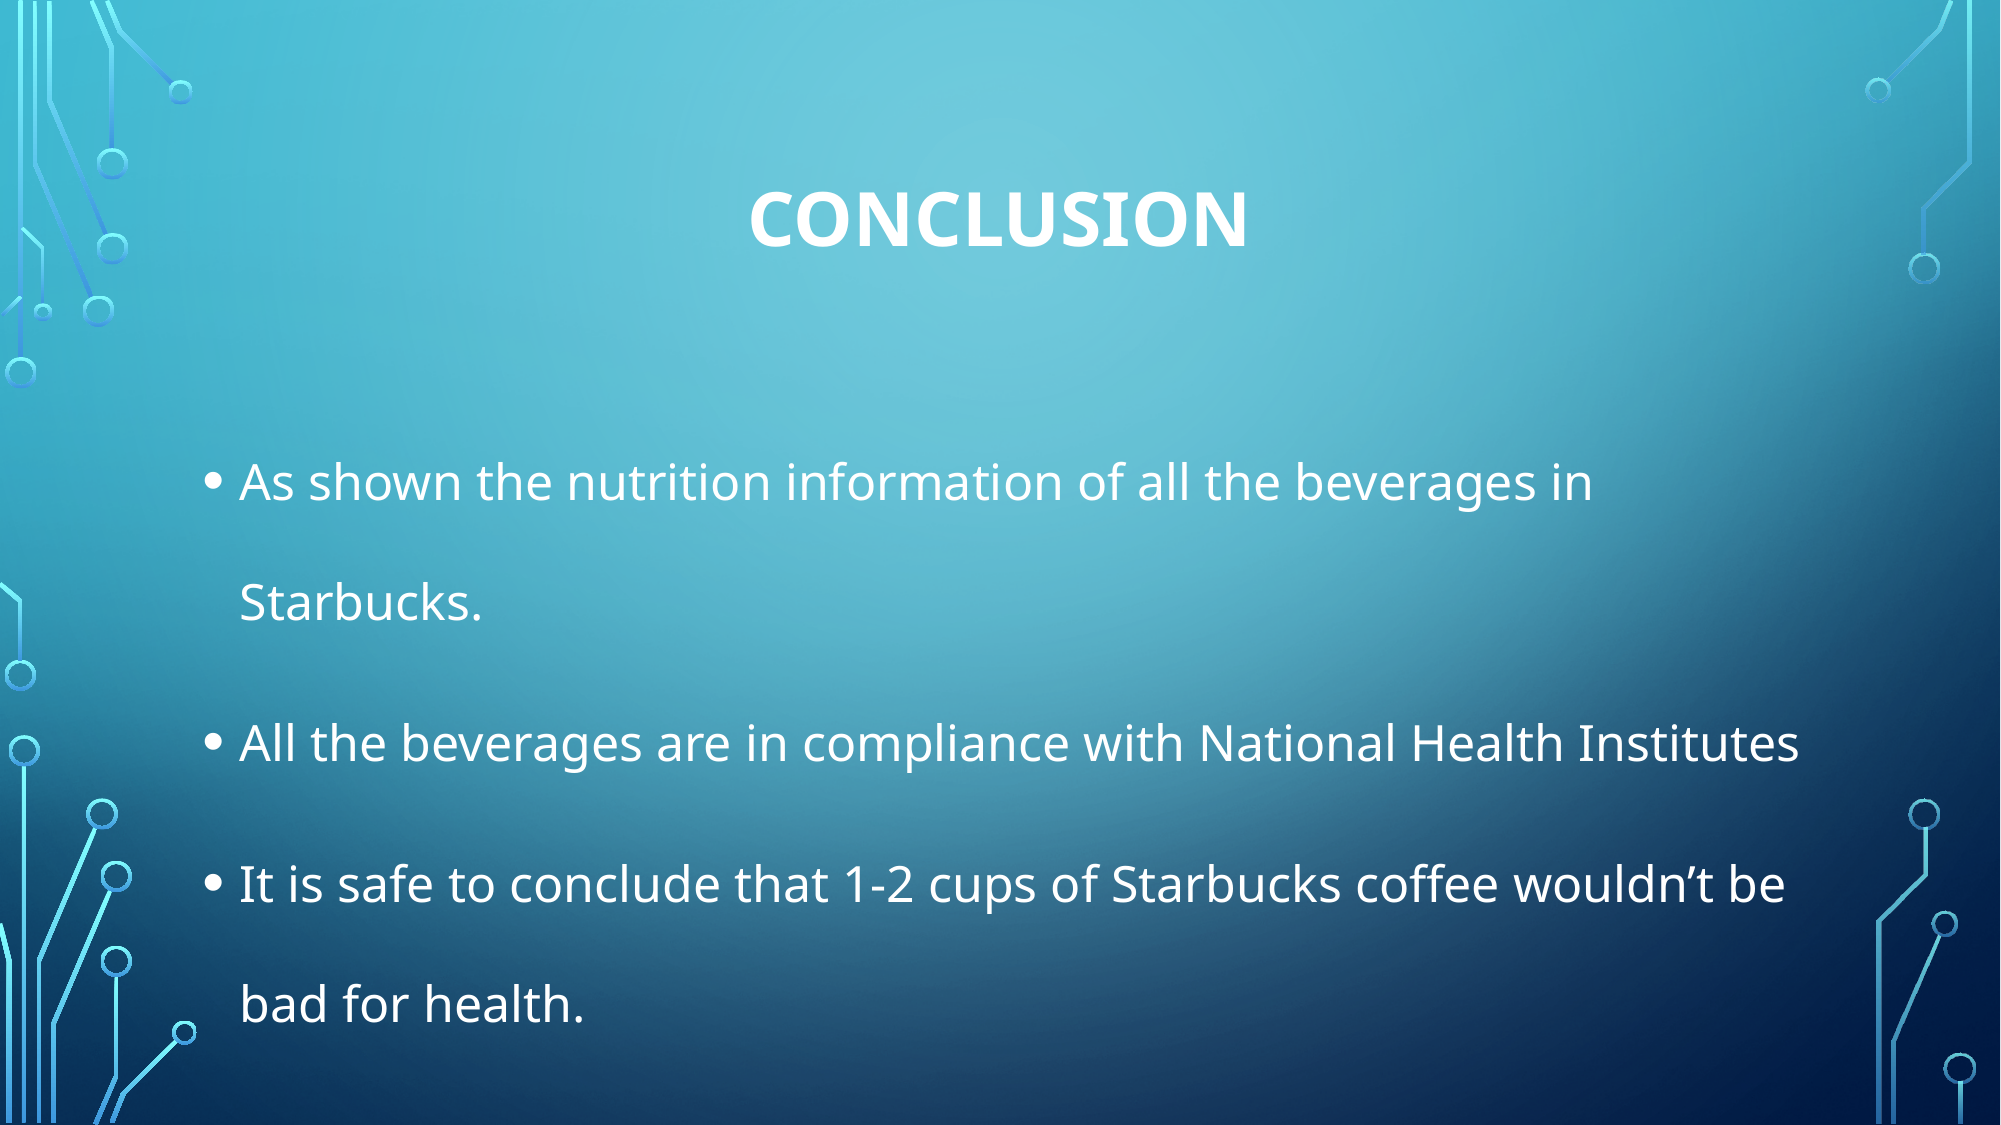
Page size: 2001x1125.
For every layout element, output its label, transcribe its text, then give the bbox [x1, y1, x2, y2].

title Conclusion [187, 101, 1813, 302]
list As shown the nutrition information of all the beverages in Starbucks. All the beverages are in compliance with National Health Institutes It is safe to conclude that 1-2 cups of Starbucks coffee wouldn’t be bad for health. [187, 302, 1835, 1075]
